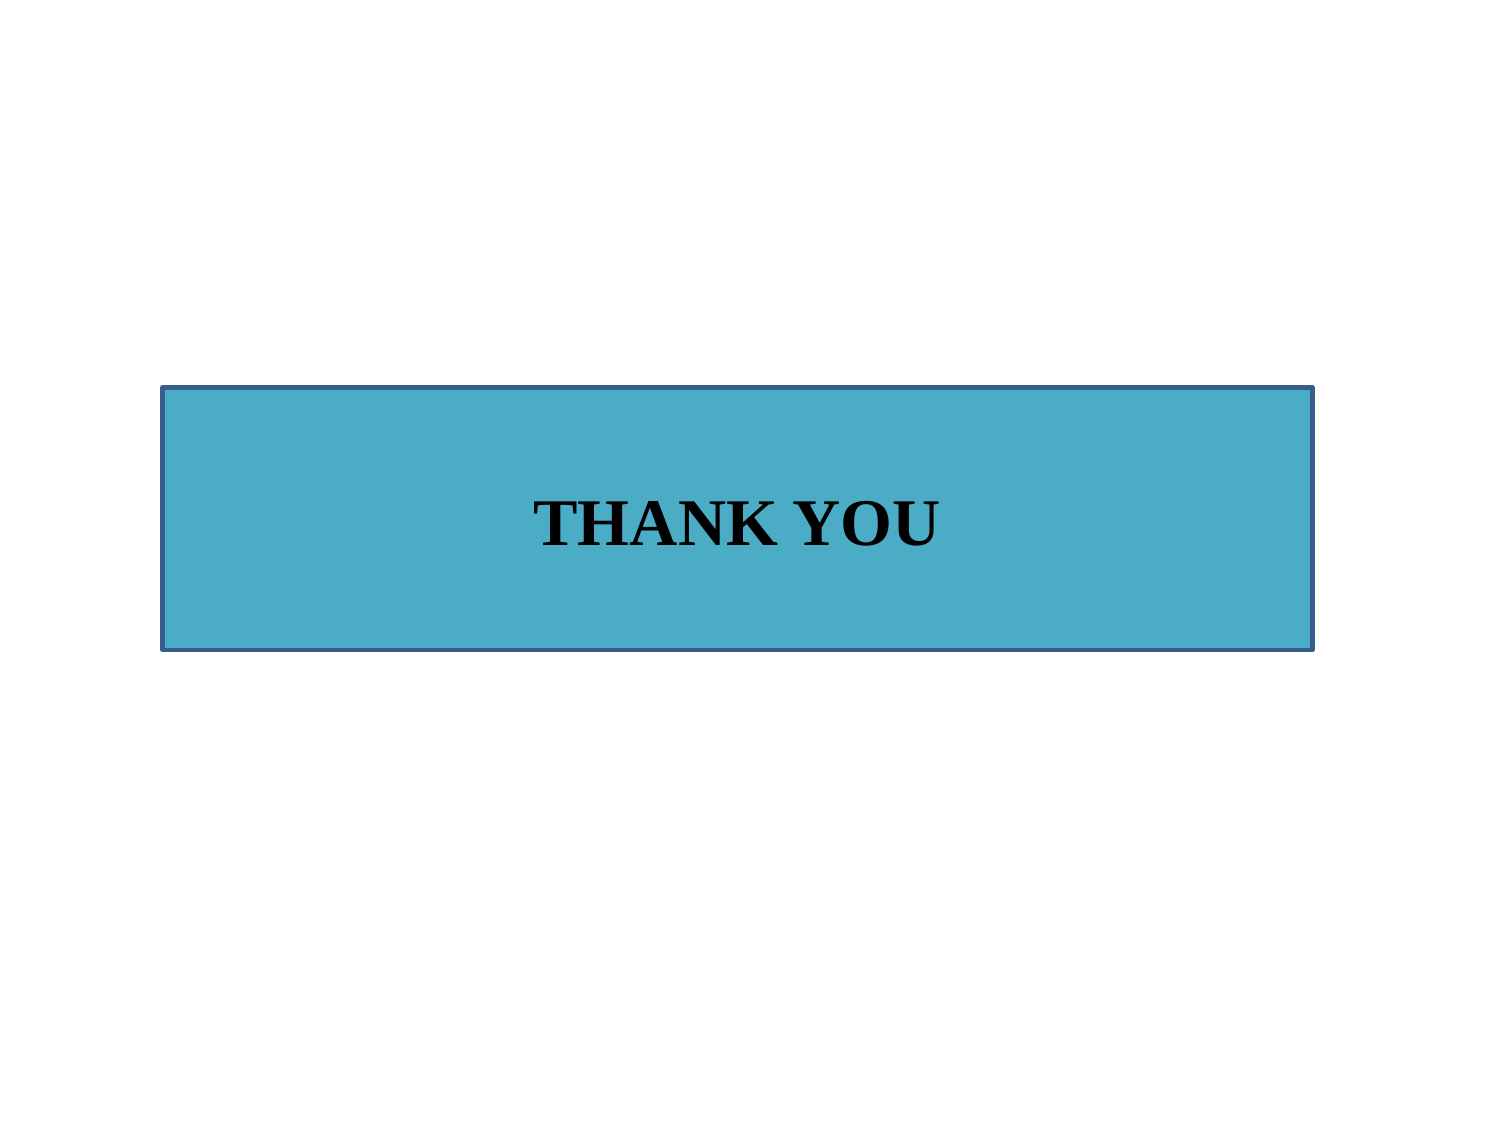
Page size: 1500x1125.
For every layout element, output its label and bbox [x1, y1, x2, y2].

text_box [162, 387, 1313, 651]
